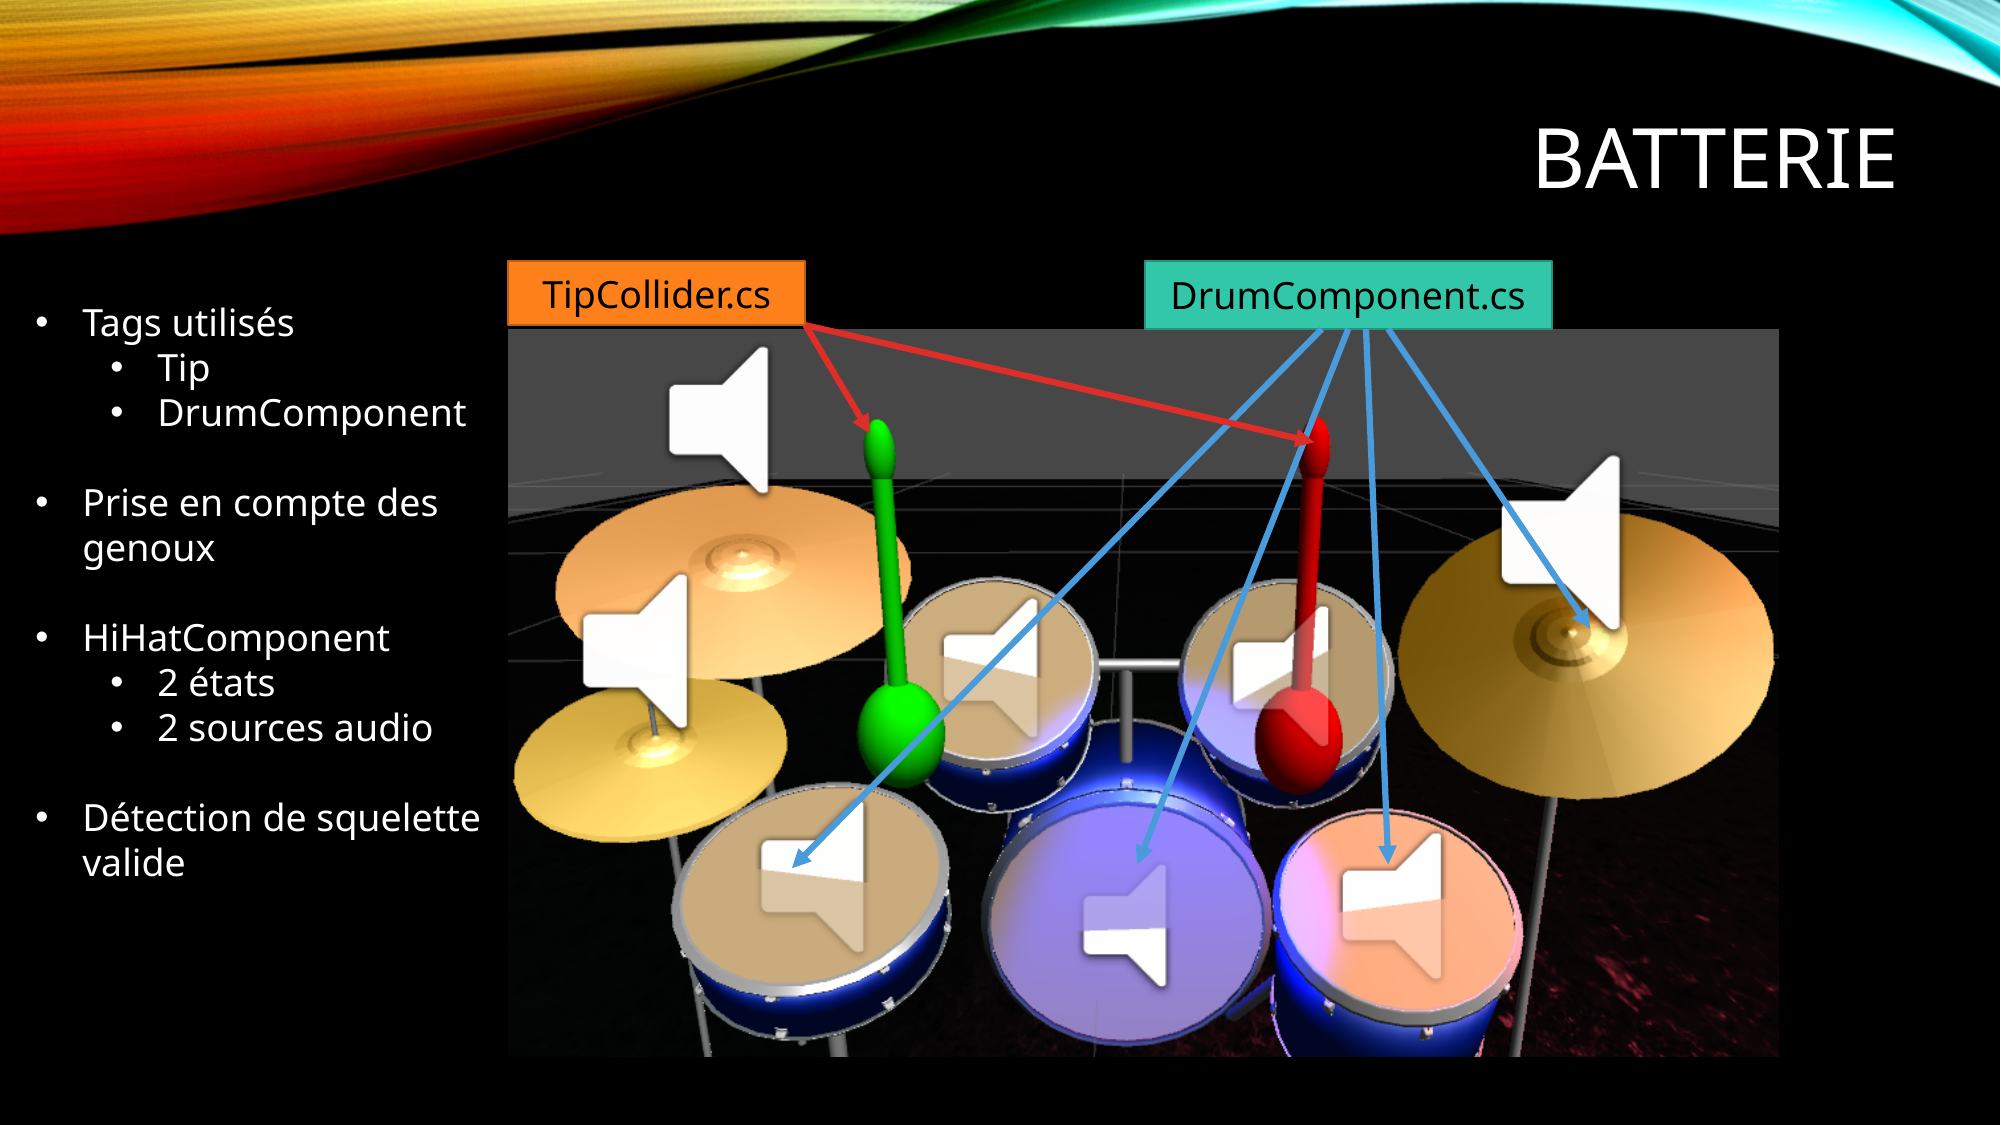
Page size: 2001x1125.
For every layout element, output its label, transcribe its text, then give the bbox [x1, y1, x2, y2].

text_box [791, 328, 1323, 869]
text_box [1137, 328, 1349, 865]
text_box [1387, 328, 1591, 629]
text_box Tags utilisés Tip DrumComponent Prise en compte des genoux HiHatComponent 2 états 2 sources audio Détection de squelette valide [20, 291, 509, 892]
title Batterie [1393, 55, 1915, 268]
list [508, 328, 1780, 1058]
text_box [805, 324, 1315, 443]
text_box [1365, 328, 1389, 865]
text_box TipCollider.cs [507, 260, 806, 326]
text_box DrumComponent.cs [1144, 260, 1553, 328]
picture [0, 0, 2000, 237]
